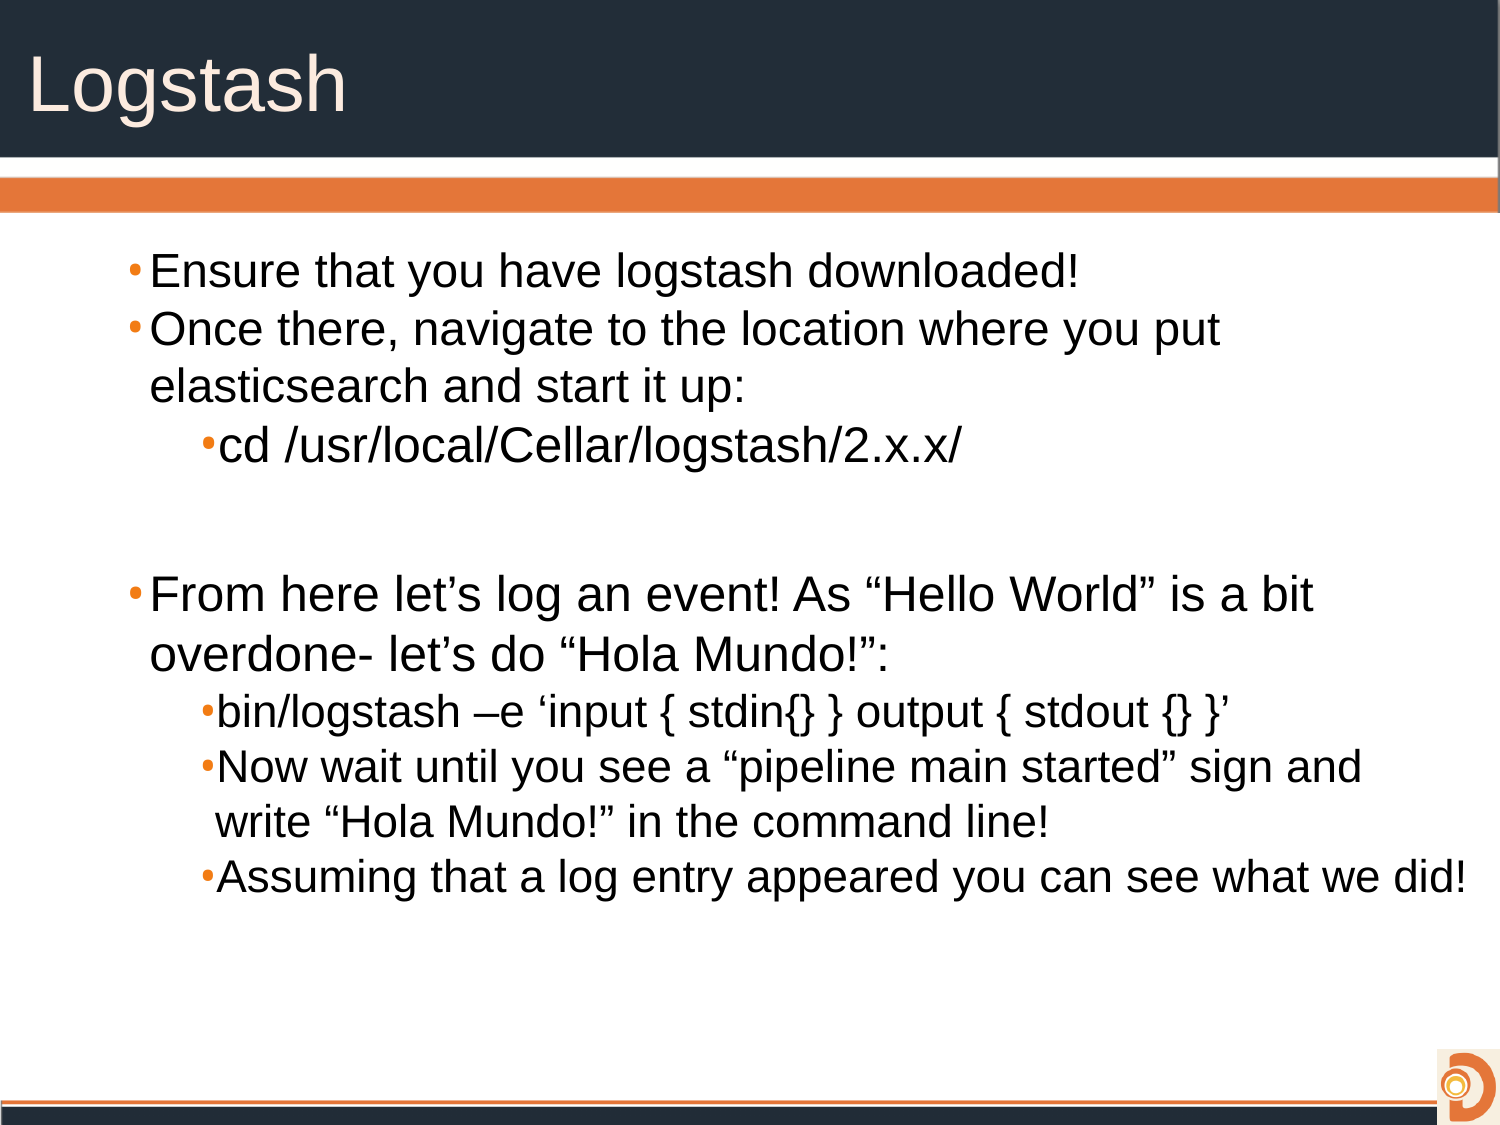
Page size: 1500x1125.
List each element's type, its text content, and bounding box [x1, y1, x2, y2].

list Ensure that you have logstash downloaded! Once there, navigate to the location where you put elasticsearch and start it up: cd /usr/local/Cellar/logstash/2.x.x/ From here let’s log an event! As “Hello World” is a bit overdone- let’s do “Hola Mundo!”: bin/logstash –e ‘input { stdin{} } output { stdout {} }’ Now wait until you see a “pipeline main started” sign and write “Hola Mundo!” in the command line! Assuming that a log entry appeared you can see what we did! [12, 224, 1488, 1050]
picture [0, 0, 1500, 213]
title Logstash [12, 24, 1488, 136]
picture [2, 1049, 1500, 1125]
